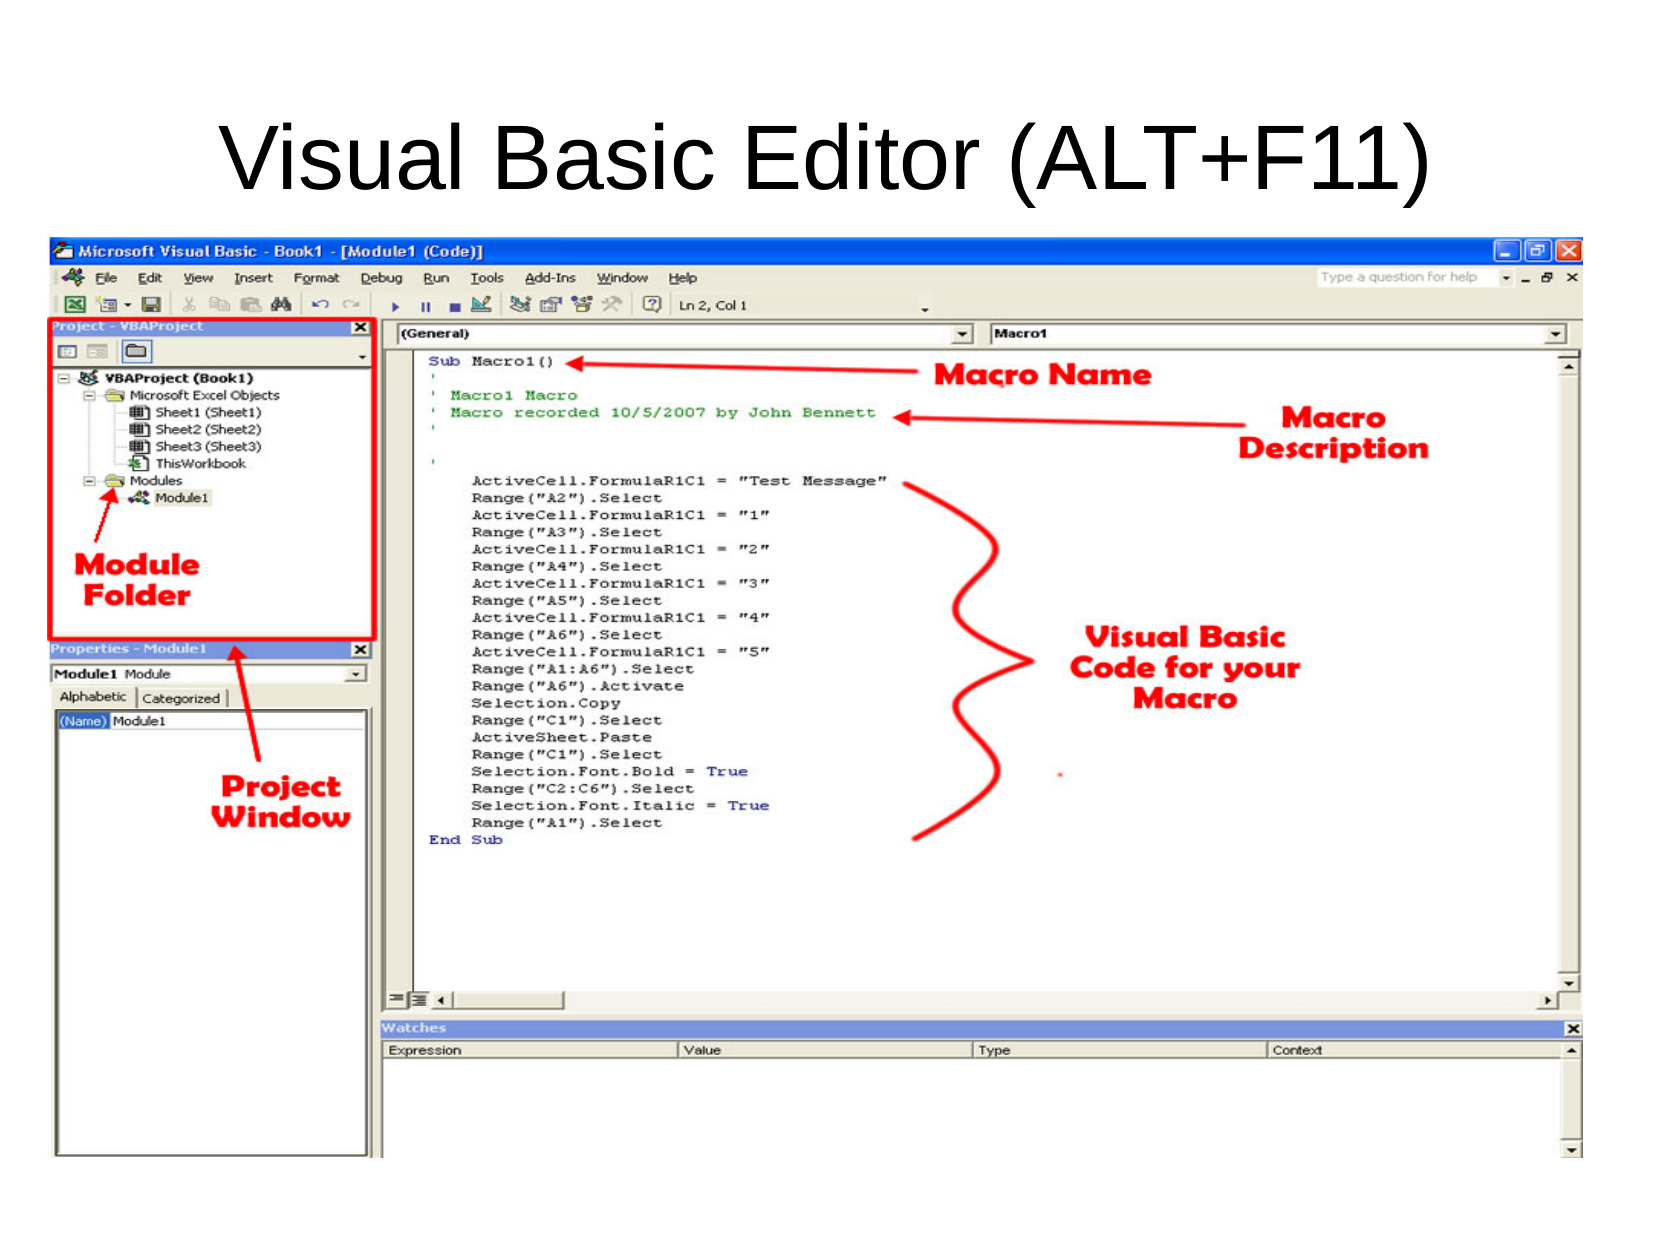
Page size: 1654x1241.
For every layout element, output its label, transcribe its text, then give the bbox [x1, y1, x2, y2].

text_box Visual Basic Editor (ALT+F11) [82, 49, 1571, 234]
picture [46, 235, 1583, 1158]
